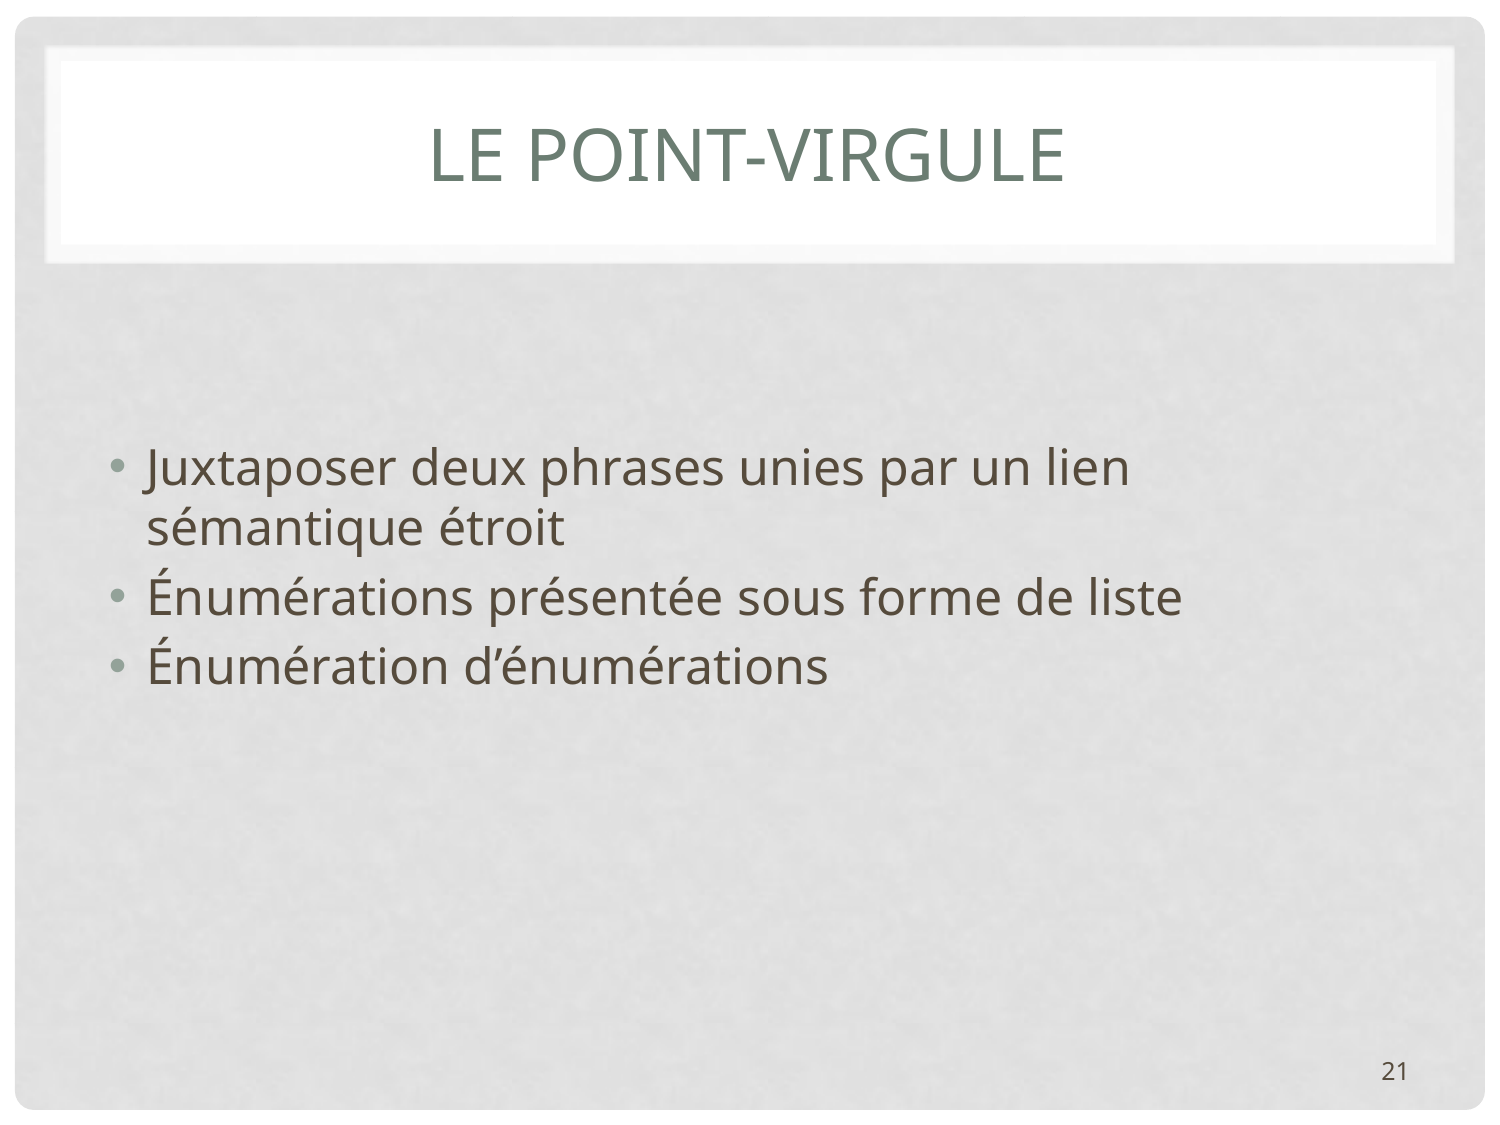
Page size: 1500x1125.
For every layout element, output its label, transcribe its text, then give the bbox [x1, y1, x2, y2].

title Le point-virgule [69, 66, 1425, 238]
slide_number 21 [1074, 1042, 1425, 1103]
list Juxtaposer deux phrases unies par un lien sémantique étroit Énumérations présentée sous forme de liste Énumération d’énumérations [75, 287, 1425, 1005]
